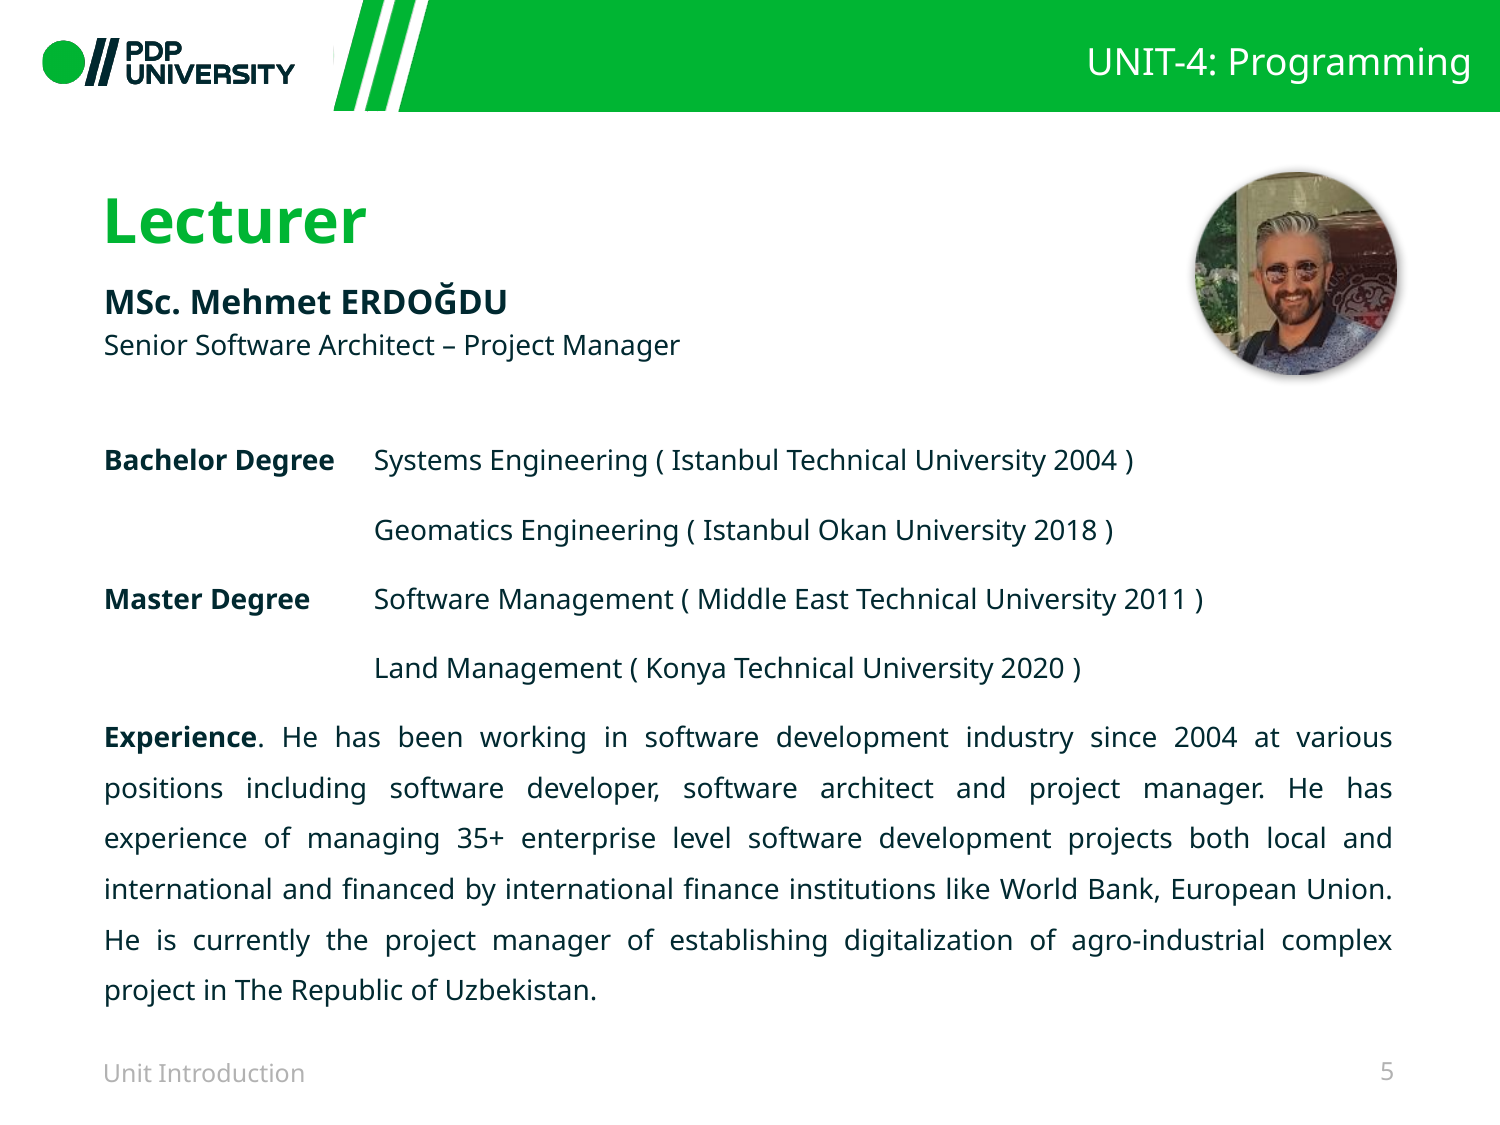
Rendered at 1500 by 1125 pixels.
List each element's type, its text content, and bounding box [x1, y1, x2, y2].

picture [333, 0, 427, 111]
picture [42, 38, 295, 86]
picture [1195, 172, 1397, 375]
slide_number 5 [1071, 1042, 1410, 1103]
list MSc. Mehmet ERDOĞDU Senior Software Architect – Project Manager Bachelor Degree Systems Engineering ( Istanbul Technical University 2004 ) Geomatics Engineering ( Istanbul Okan University 2018 ) Master Degree Software Management ( Middle East Technical University 2011 ) Land Management ( Konya Technical University 2020 ) Experience. He has been working in software development industry since 2004 at various positions including software developer, software architect and project manager. He has experience of managing 35+ enterprise level software development projects both local and international and financed by international finance institutions like World Bank, European Union. He is currently the project manager of establishing digitalization of agro-industrial complex project in The Republic of Uzbekistan. [89, 273, 1410, 1019]
footer Unit Introduction [87, 1042, 595, 1103]
picture [441, 0, 1500, 112]
title Lecturer [87, 148, 1382, 299]
